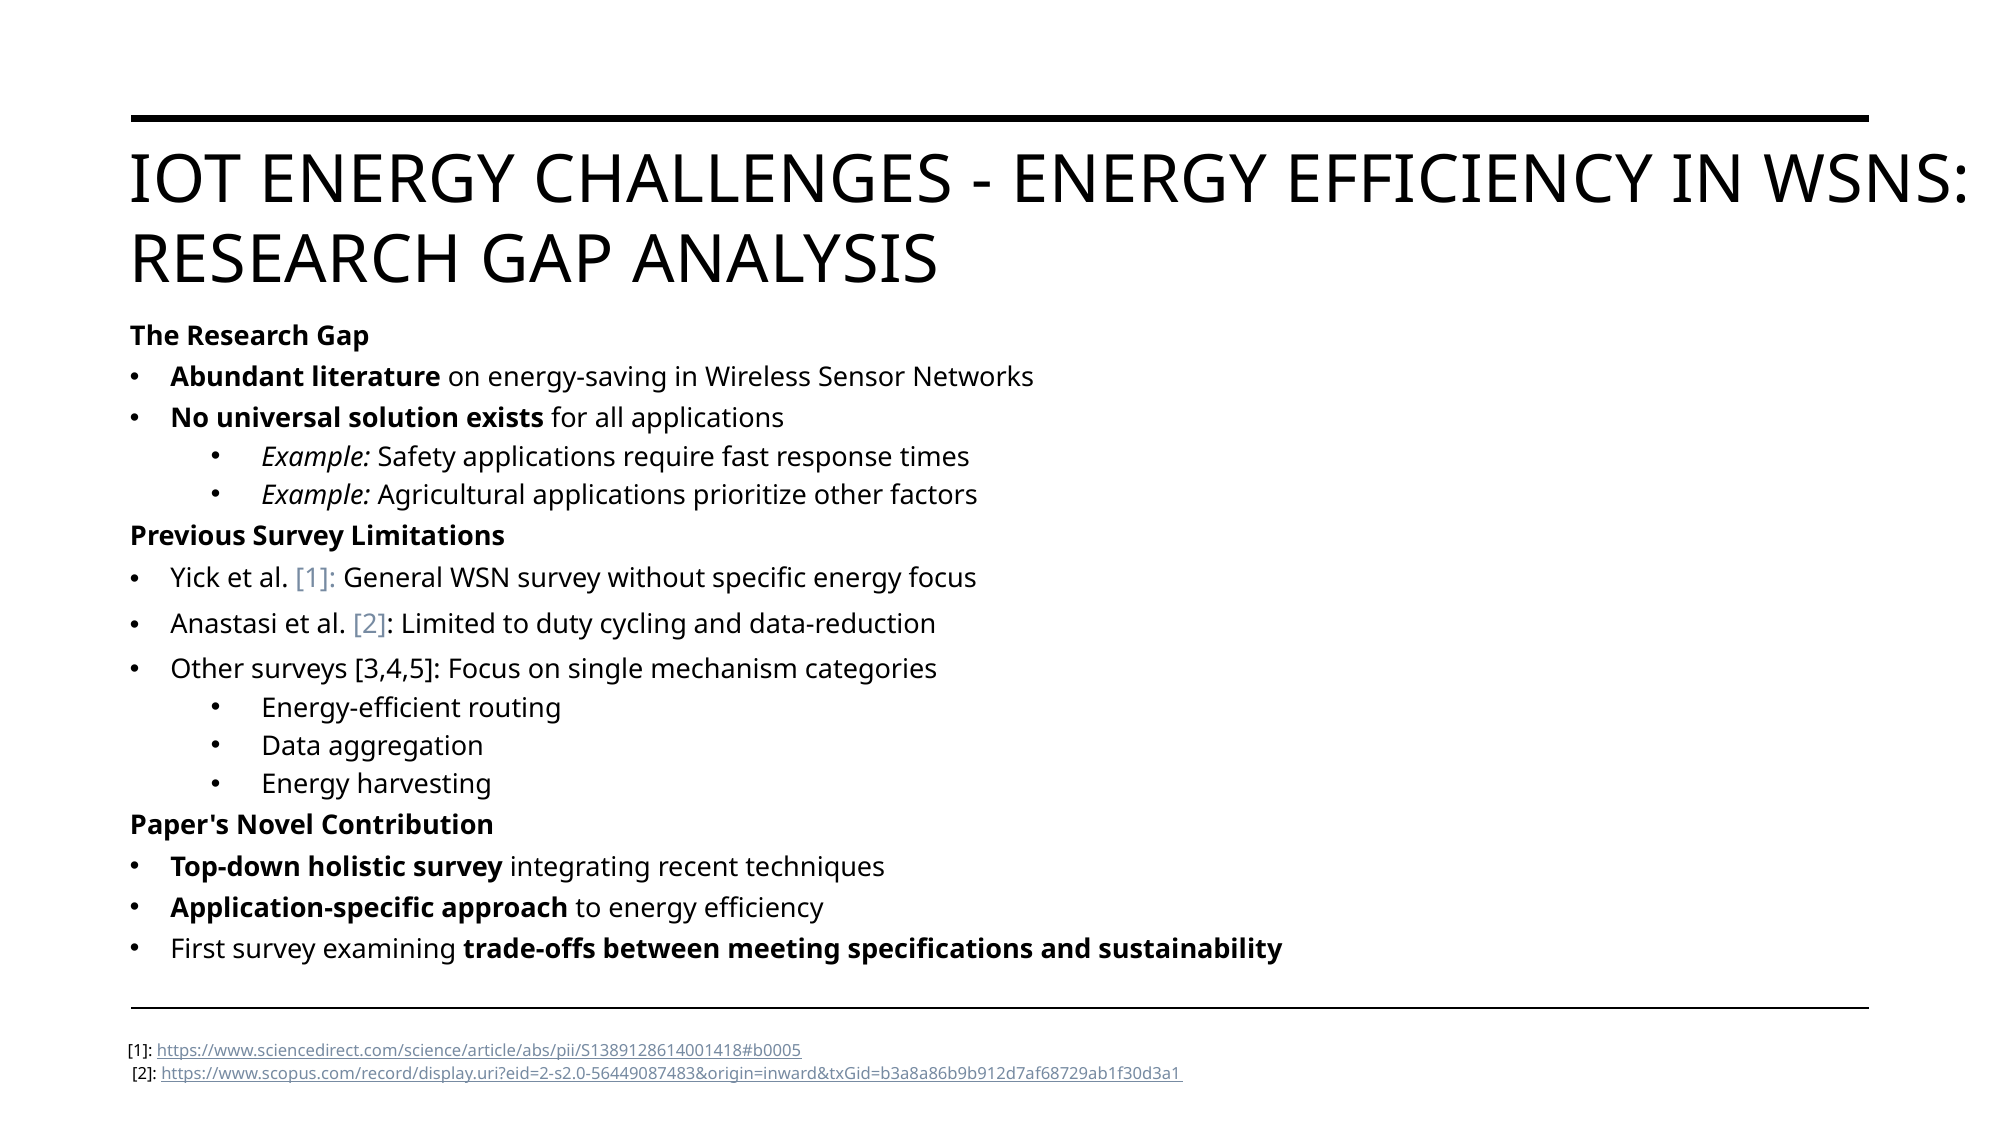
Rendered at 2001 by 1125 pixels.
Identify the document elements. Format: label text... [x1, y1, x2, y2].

list The Research Gap Abundant literature on energy-saving in Wireless Sensor Networks No universal solution exists for all applications Example: Safety applications require fast response times Example: Agricultural applications prioritize other factors Previous Survey Limitations Yick et al. [1]: General WSN survey without specific energy focus Anastasi et al. [2]: Limited to duty cycling and data-reduction Other surveys [3,4,5]: Focus on single mechanism categories Energy-efficient routing Data aggregation Energy harvesting Paper's Novel Contribution Top-down holistic survey integrating recent techniques Application-specific approach to energy efficiency First survey examining trade-offs between meeting specifications and sustainability [114, 307, 1885, 978]
title IoT Energy Challenges - Energy Efficiency in WSNs: Research Gap Analysis [114, 128, 2000, 283]
text_box [1]: https://www.sciencedirect.com/science/article/abs/pii/S1389128614001418#b0005 [2]: https://www.scopus.com/record/display.uri?eid=2-s2.0-56449087483&origin=inward&txGid=b3a8a86b9b912d7af68729ab1f30d3a1 [112, 1032, 2000, 1114]
